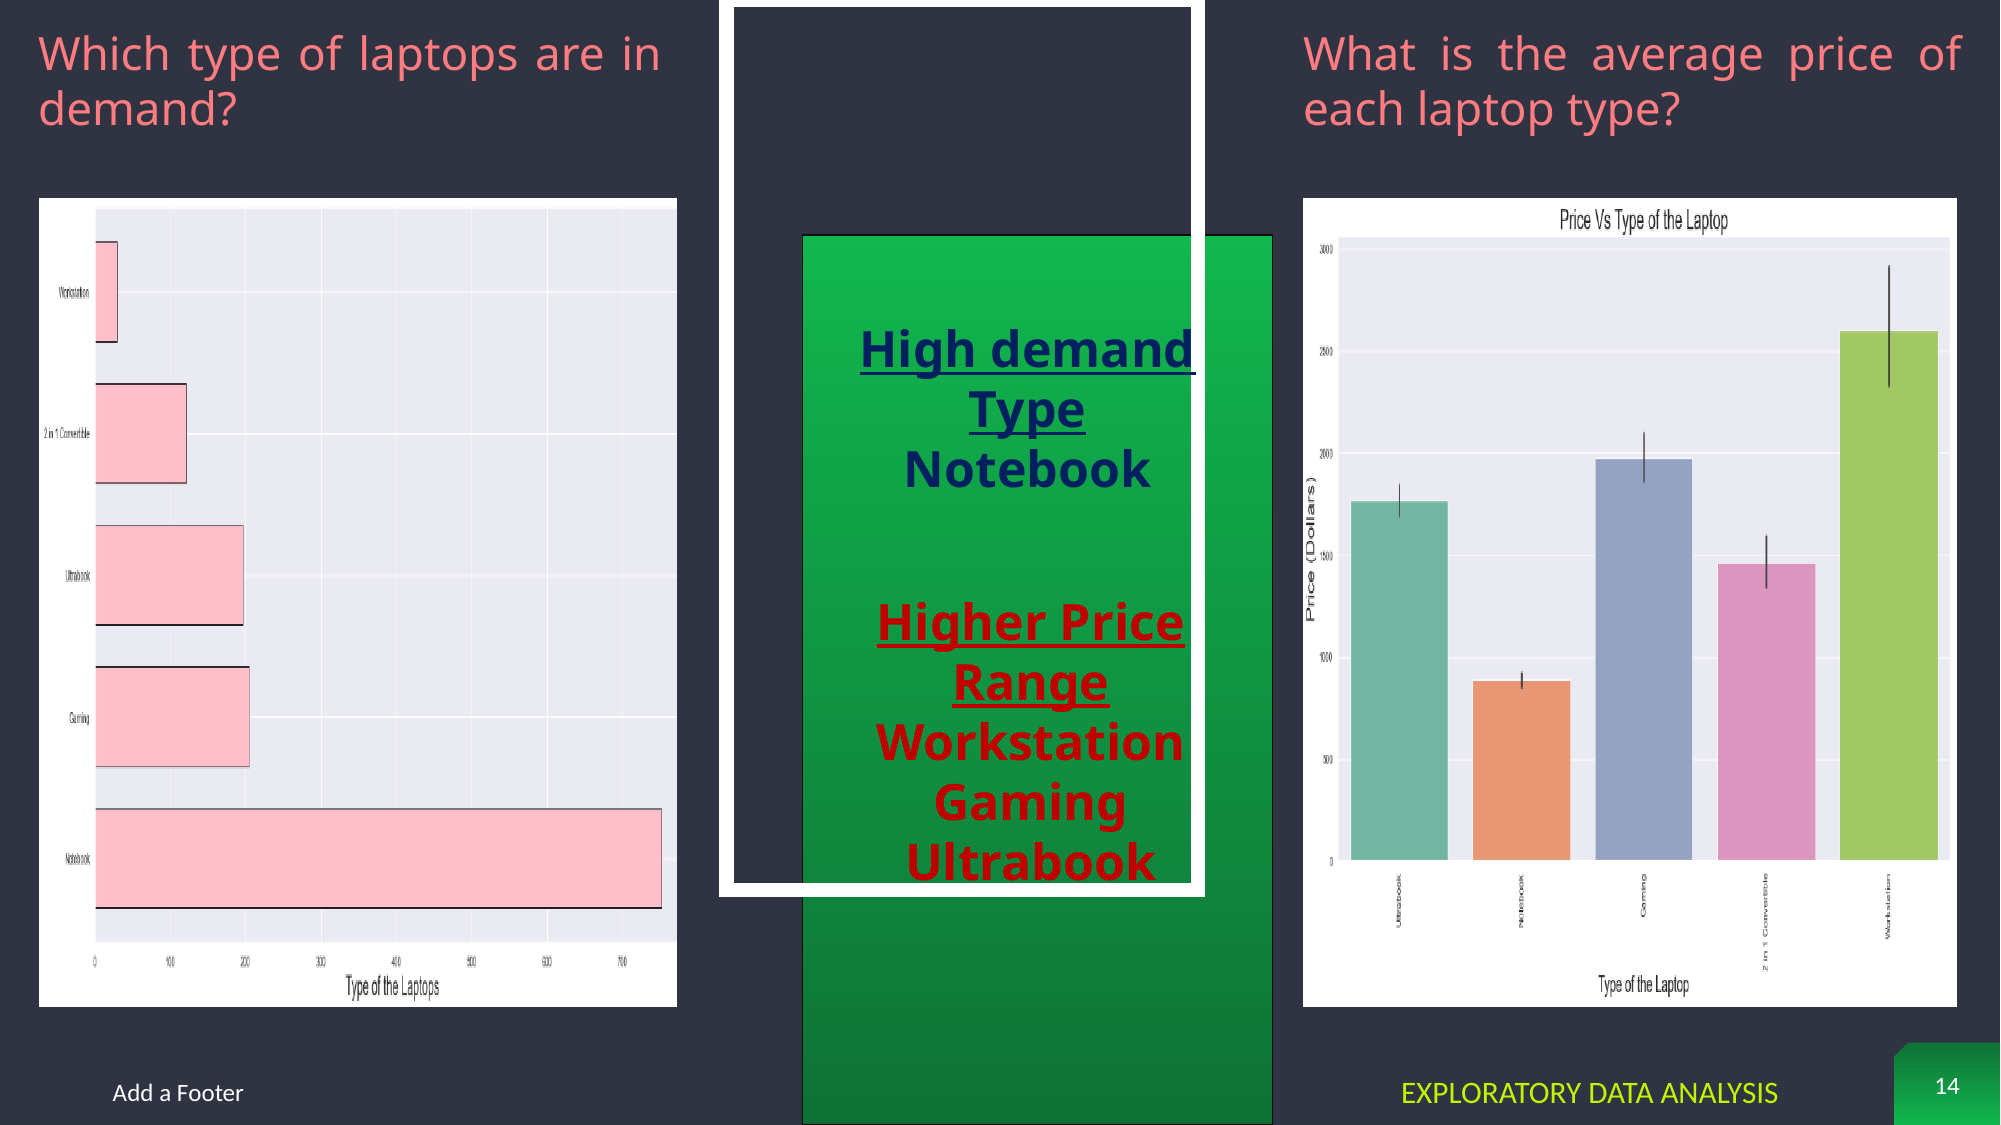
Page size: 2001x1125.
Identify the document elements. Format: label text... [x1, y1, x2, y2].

picture [39, 198, 677, 1007]
text_box Higher Price Range Workstation Gaming Ultrabook [790, 582, 1272, 898]
picture [1303, 198, 1957, 1007]
text_box What is the average price of each laptop type? [1288, 17, 1977, 143]
text_box Which type of laptops are in demand? [23, 17, 677, 143]
text_box High demand Type Notebook [786, 310, 1269, 506]
footer Add a Footer [97, 1061, 773, 1121]
title Exploratory Data Analysis [1385, 1046, 2000, 1118]
